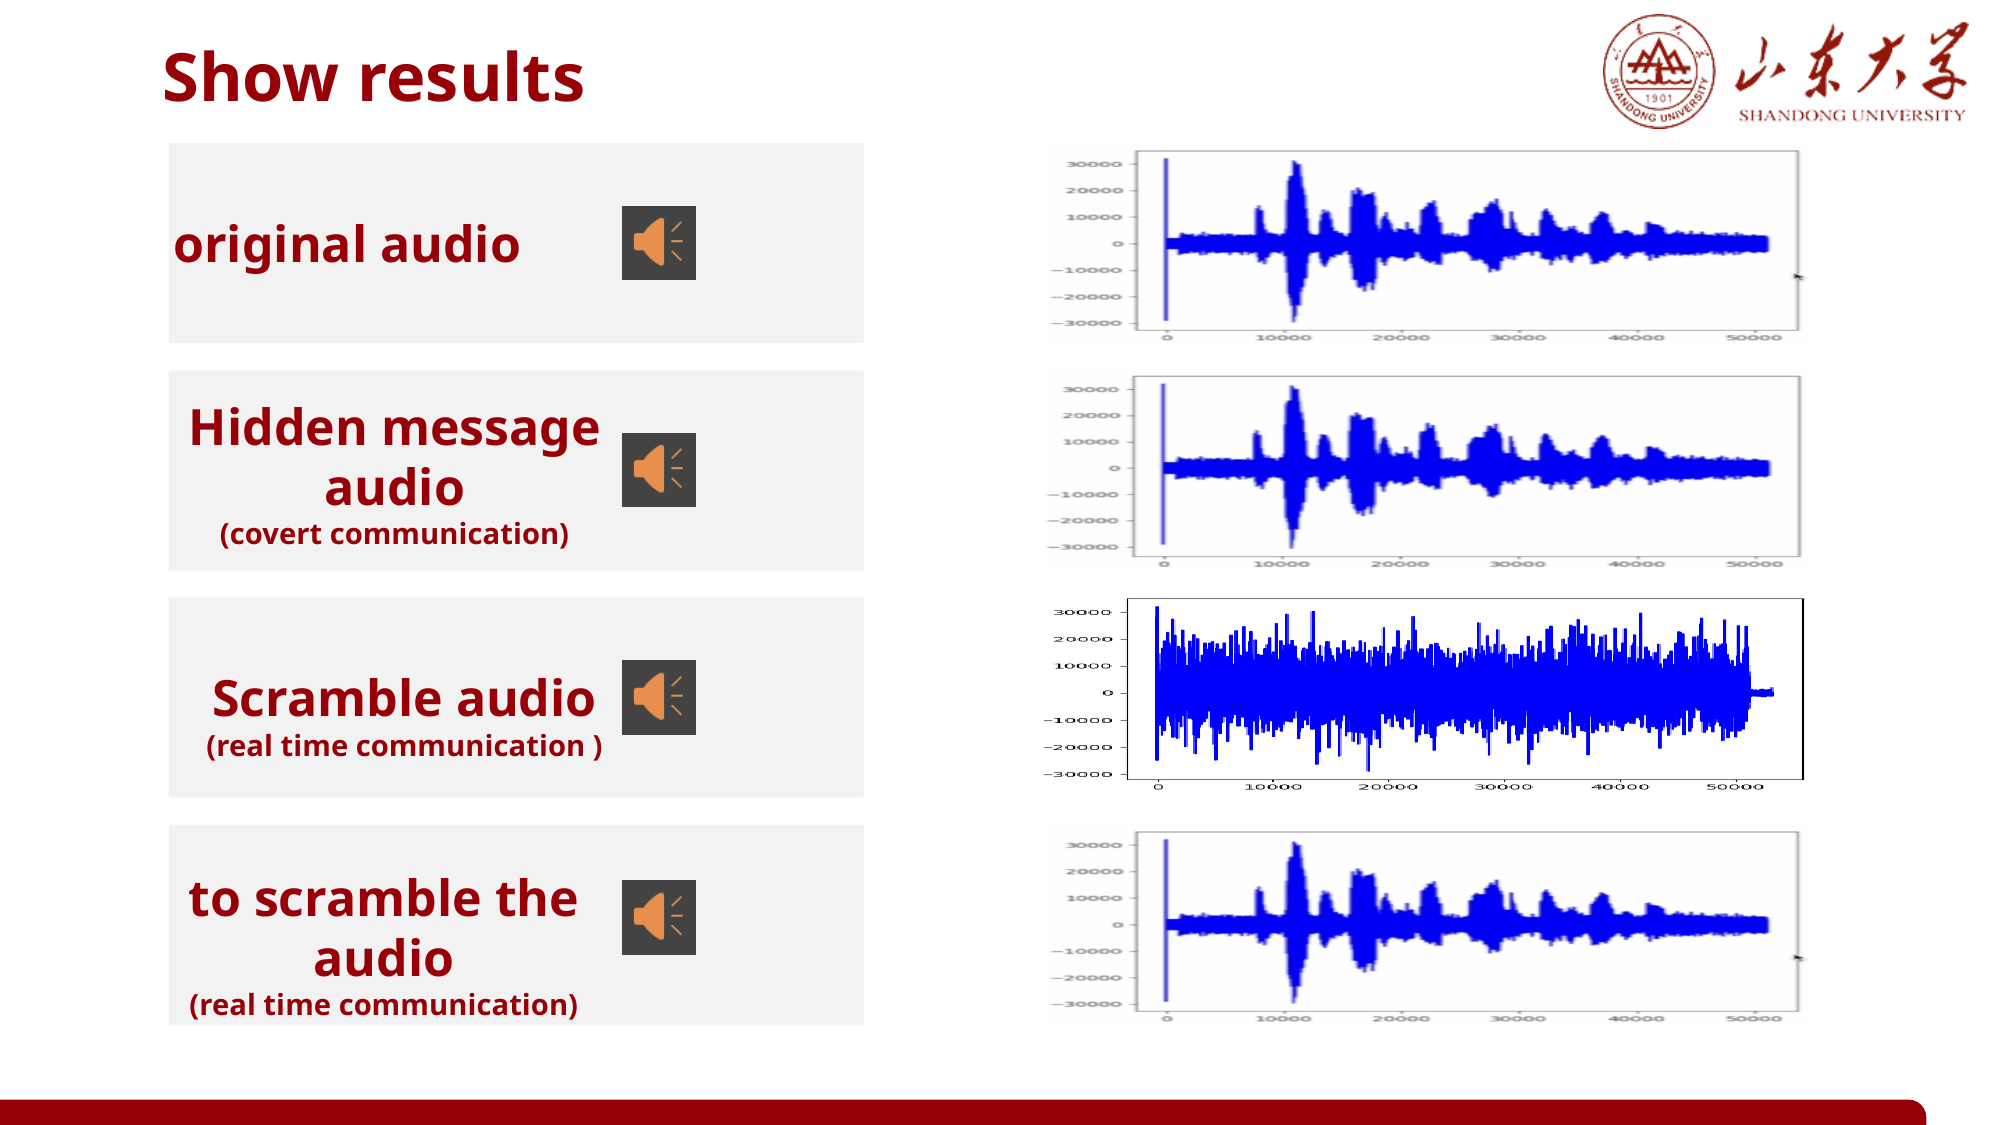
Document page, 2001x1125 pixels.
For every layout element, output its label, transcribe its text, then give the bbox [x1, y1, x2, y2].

text_box [168, 142, 865, 344]
text_box [168, 824, 865, 1026]
text_box original audio [153, 205, 541, 281]
picture [1044, 824, 1809, 1025]
picture [1603, 14, 1969, 129]
picture [620, 879, 698, 956]
text_box [168, 596, 865, 799]
text_box Show results [16, 27, 731, 123]
text_box Hidden message audio (covert communication) [153, 388, 636, 558]
text_box [168, 369, 865, 571]
picture [620, 432, 698, 509]
picture [620, 204, 698, 282]
picture [1044, 370, 1809, 571]
picture [1044, 143, 1809, 344]
picture [620, 659, 698, 736]
text_box to scramble the audio (real time communication) [112, 859, 656, 1089]
picture [1044, 595, 1809, 799]
text_box [0, 1098, 1928, 1125]
text_box Scramble audio (real time communication ) [153, 659, 656, 770]
